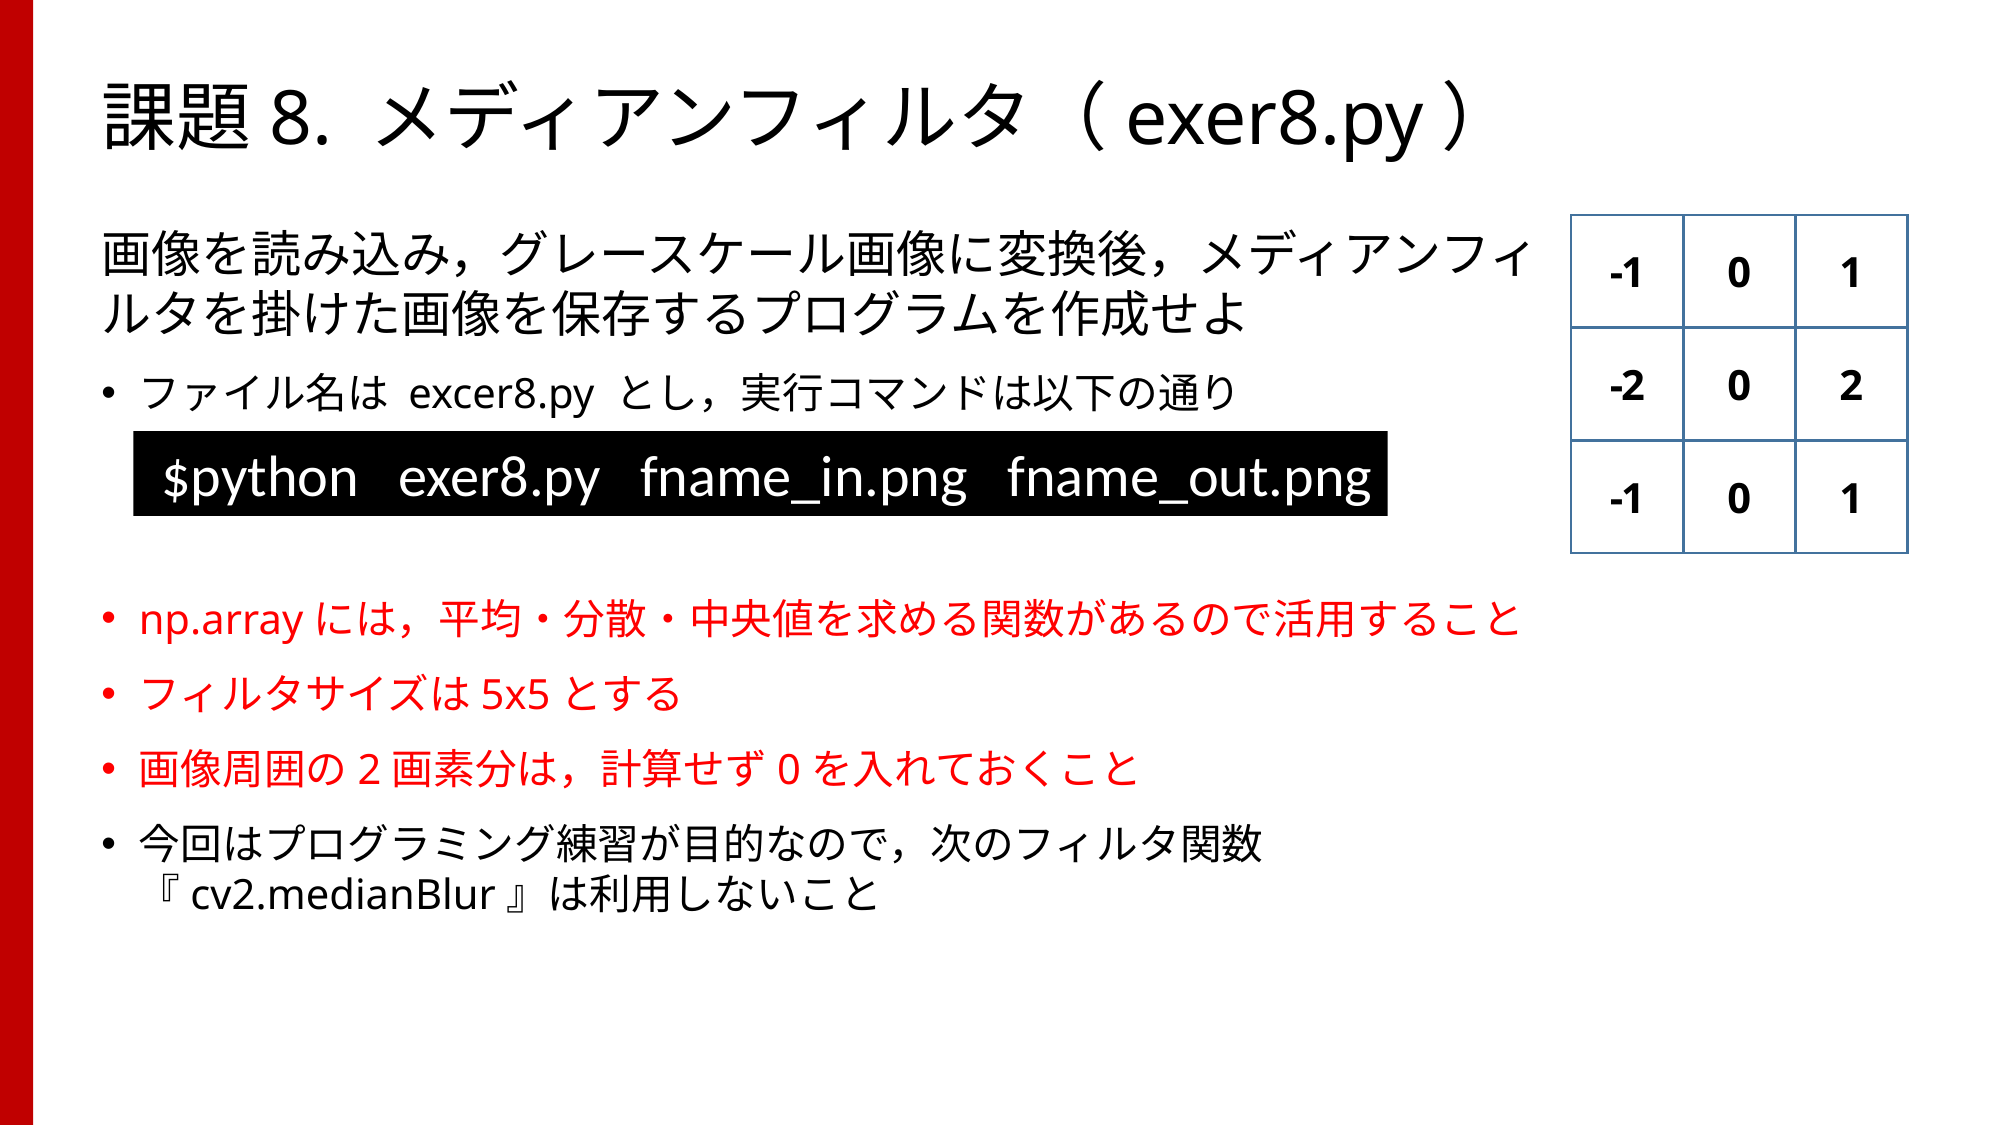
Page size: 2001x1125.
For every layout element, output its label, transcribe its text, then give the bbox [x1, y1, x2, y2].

text_box $python exer8.py fname_in.png fname_out.png [133, 431, 1388, 516]
title 課題8. メディアンフィルタ（exer8.py） [86, 59, 1957, 181]
text_box 画像を読み込み，グレースケール画像に変換後，メディアンフィルタを掛けた画像を保存するプログラムを作成せよ ファイル名は excer8.py とし，実行コマンドは以下の通り np.arrayには，平均・分散・中央値を求める関数があるので活用すること フィルタサイズは5x5とする 画像周囲の2画素分は，計算せず0を入れておくこと 今回はプログラミング練習が目的なので，次のフィルタ関数『cv2.medianBlur』は利用しないこと [86, 214, 1572, 1040]
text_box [1571, 214, 1908, 553]
